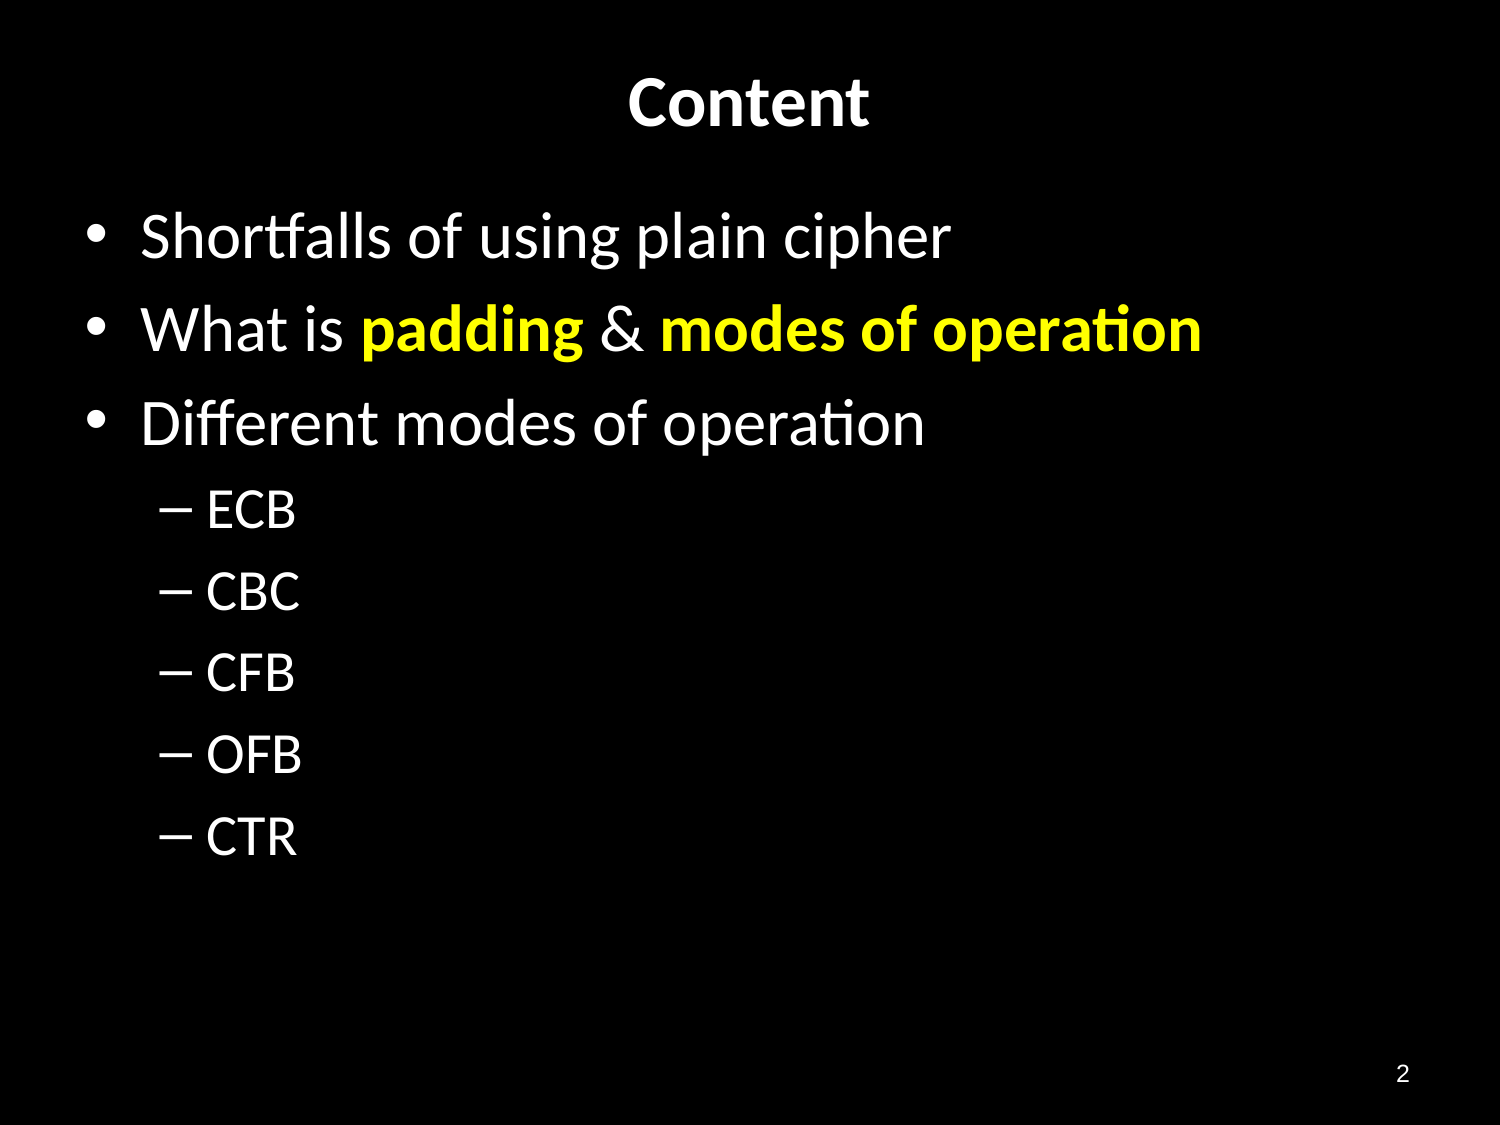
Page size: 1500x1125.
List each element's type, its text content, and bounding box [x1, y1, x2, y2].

title Content [75, 45, 1425, 149]
list Shortfalls of using plain cipher What is padding & modes of operation Different modes of operation ECB CBC CFB OFB CTR [69, 184, 1420, 927]
slide_number 2 [1074, 1042, 1425, 1103]
